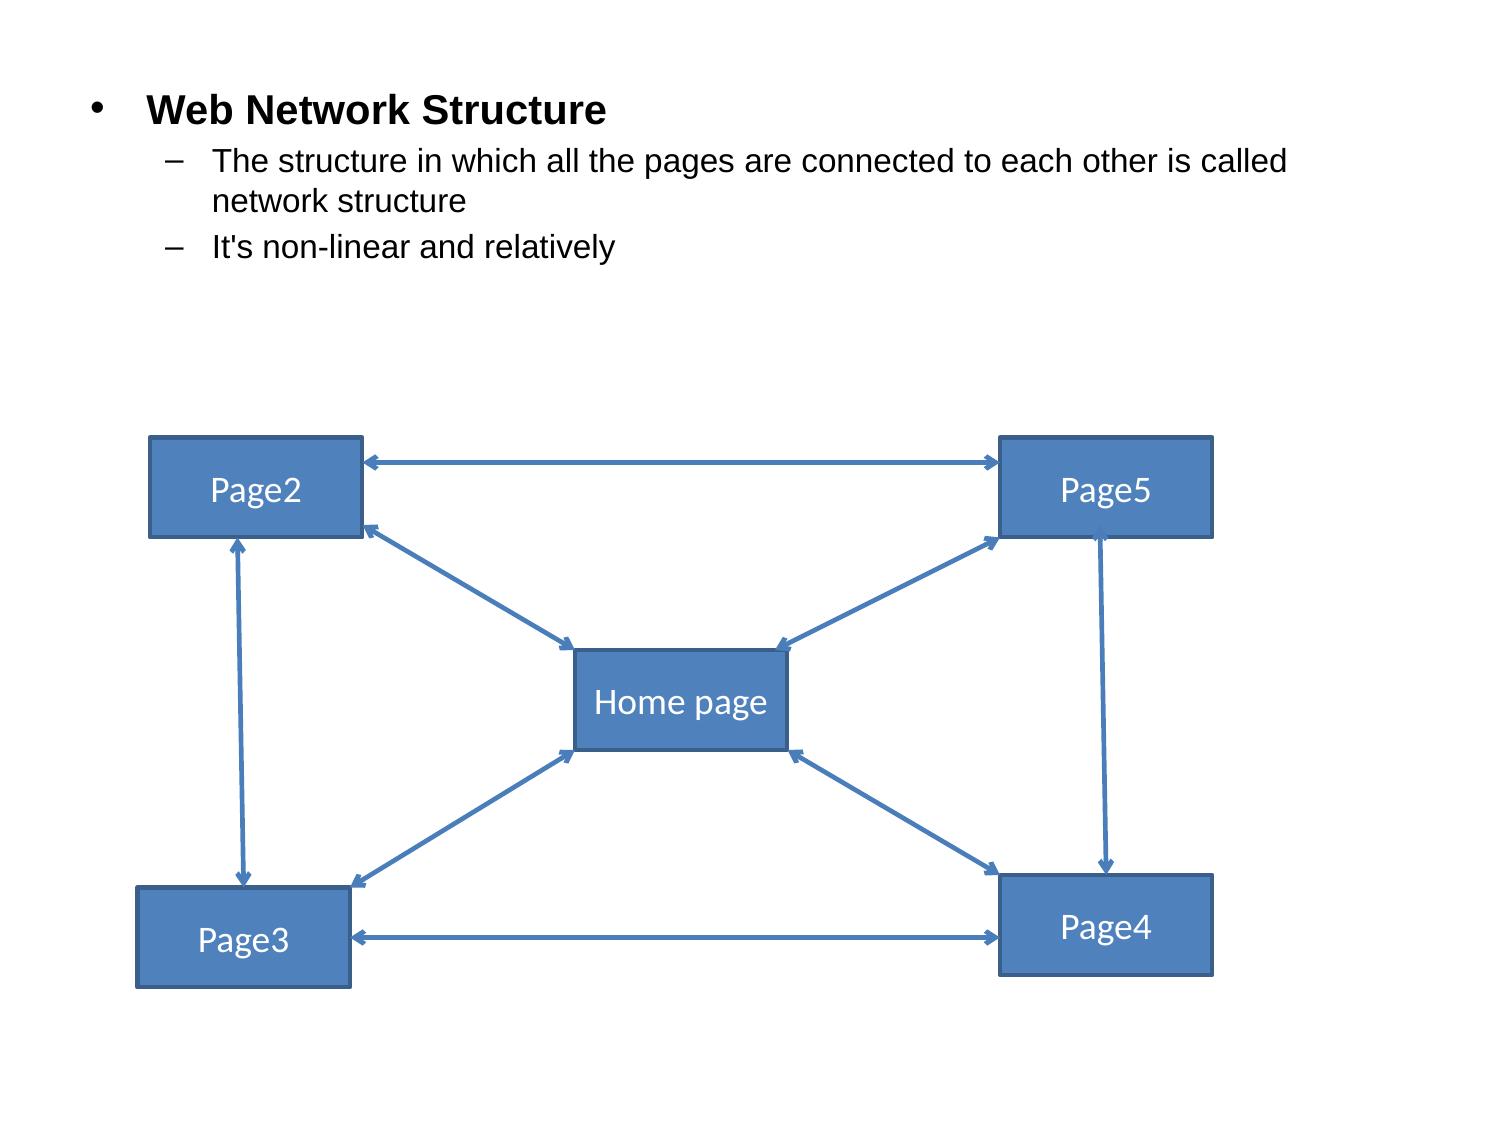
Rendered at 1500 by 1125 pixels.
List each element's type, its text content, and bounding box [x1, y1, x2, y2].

text_box Page3 [135, 885, 352, 989]
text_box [774, 537, 1001, 651]
list Web Network Structure The structure in which all the pages are connected to each other is called network structure It's non-linear and relatively [75, 75, 1425, 300]
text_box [1099, 524, 1107, 876]
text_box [362, 524, 576, 651]
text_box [237, 537, 244, 888]
text_box Page2 [148, 435, 364, 539]
text_box Page4 [998, 873, 1214, 977]
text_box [349, 749, 576, 888]
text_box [787, 749, 1001, 876]
text_box Page5 [998, 435, 1214, 539]
text_box Home page [573, 648, 789, 752]
